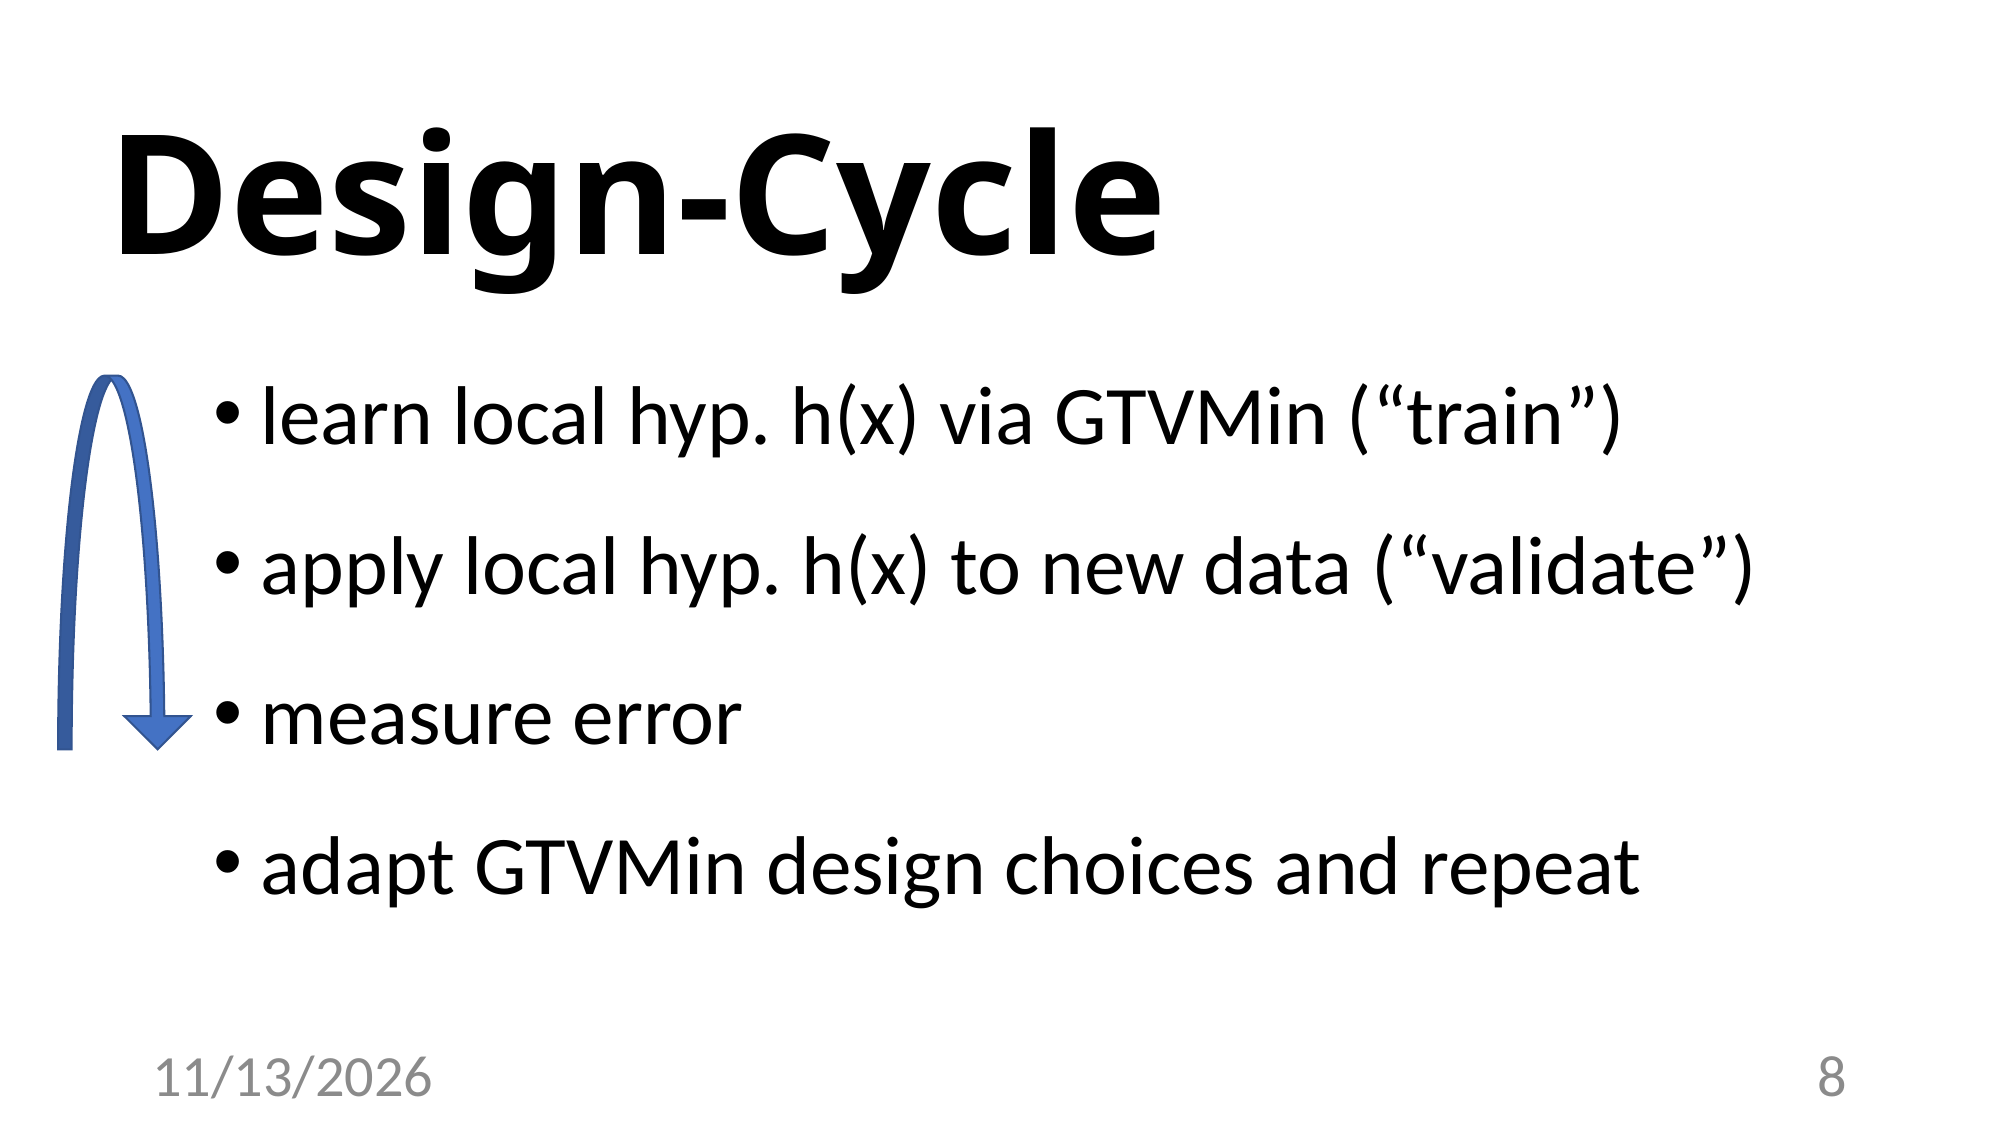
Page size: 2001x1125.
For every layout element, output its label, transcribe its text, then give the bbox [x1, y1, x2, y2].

text_box learn local hyp. h(x) via GTVMin (“train”) apply local hyp. h(x) to new data (“validate”) measure error adapt GTVMin design choices and repeat [198, 303, 1792, 919]
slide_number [137, 1042, 588, 1103]
title Design-Cycle [92, 91, 1908, 310]
slide_number 8 [1412, 1042, 1863, 1103]
text_box [57, 374, 194, 751]
